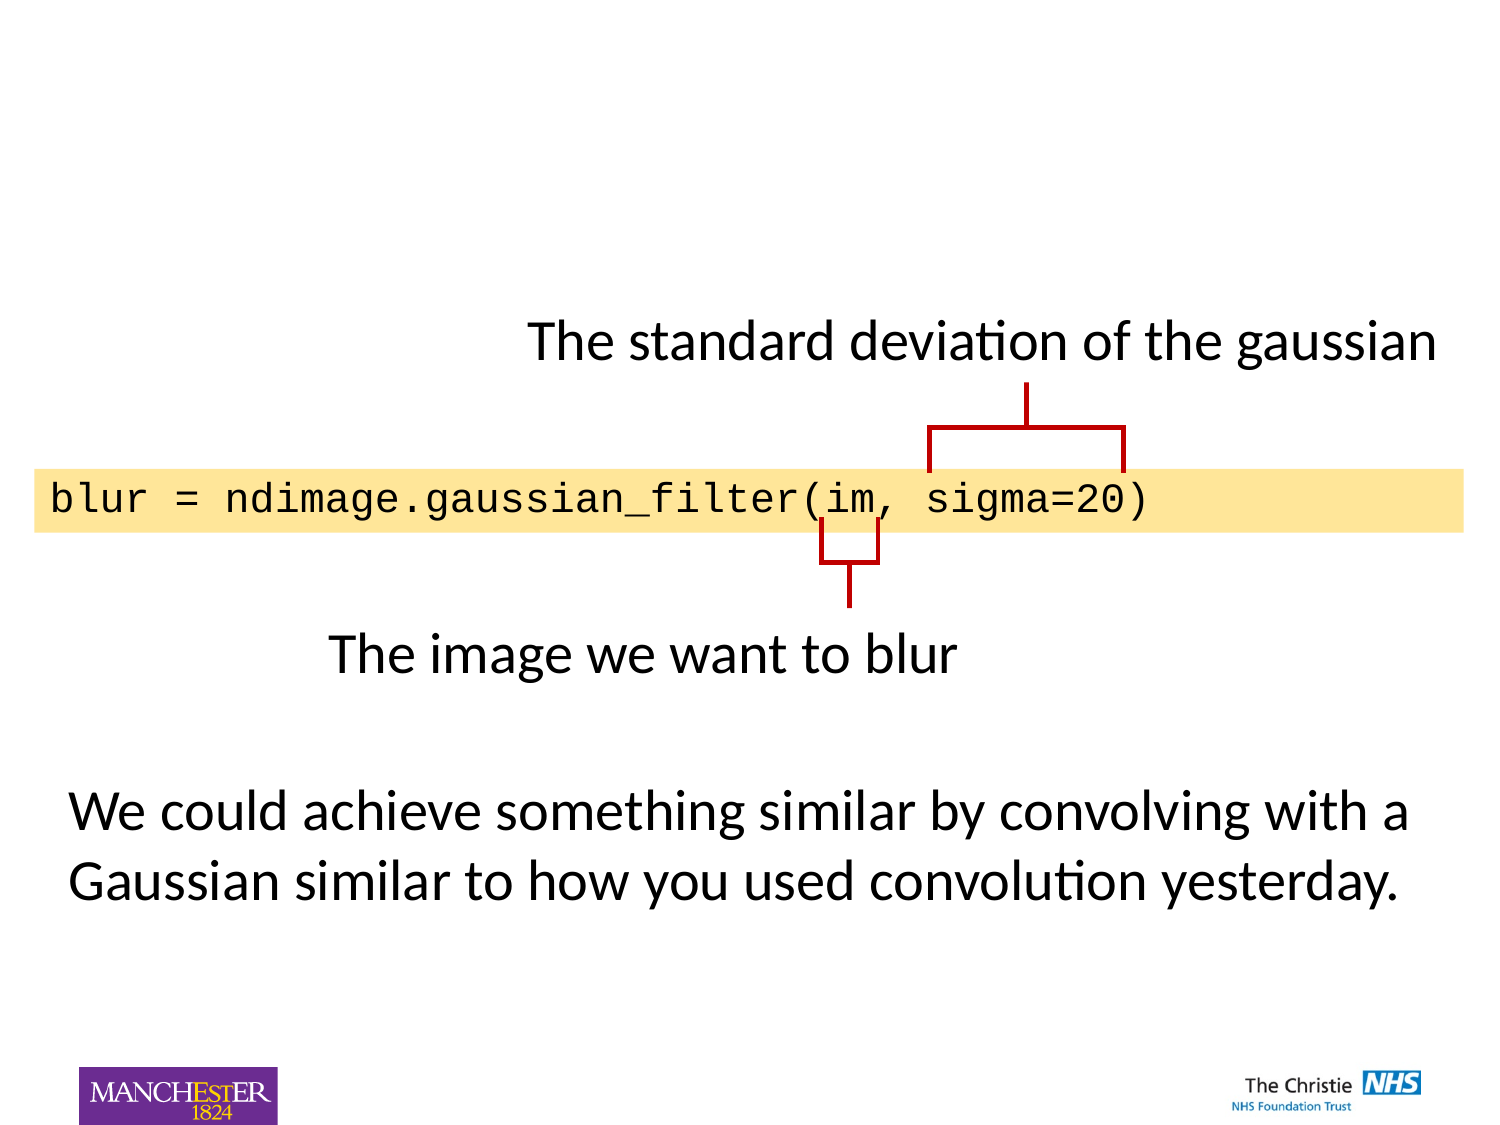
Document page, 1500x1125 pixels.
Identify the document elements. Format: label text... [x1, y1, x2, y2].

text_box [821, 517, 879, 609]
text_box The standard deviation of the gaussian [512, 294, 1466, 380]
text_box [929, 382, 1124, 474]
picture [79, 1067, 278, 1125]
picture [1165, 1062, 1421, 1125]
text_box The image we want to blur [313, 608, 1267, 693]
list blur = ndimage.gaussian_filter(im, sigma=20) [34, 468, 1464, 533]
text_box We could achieve something similar by convolving with a Gaussian similar to how you used convolution yesterday. [53, 764, 1454, 920]
